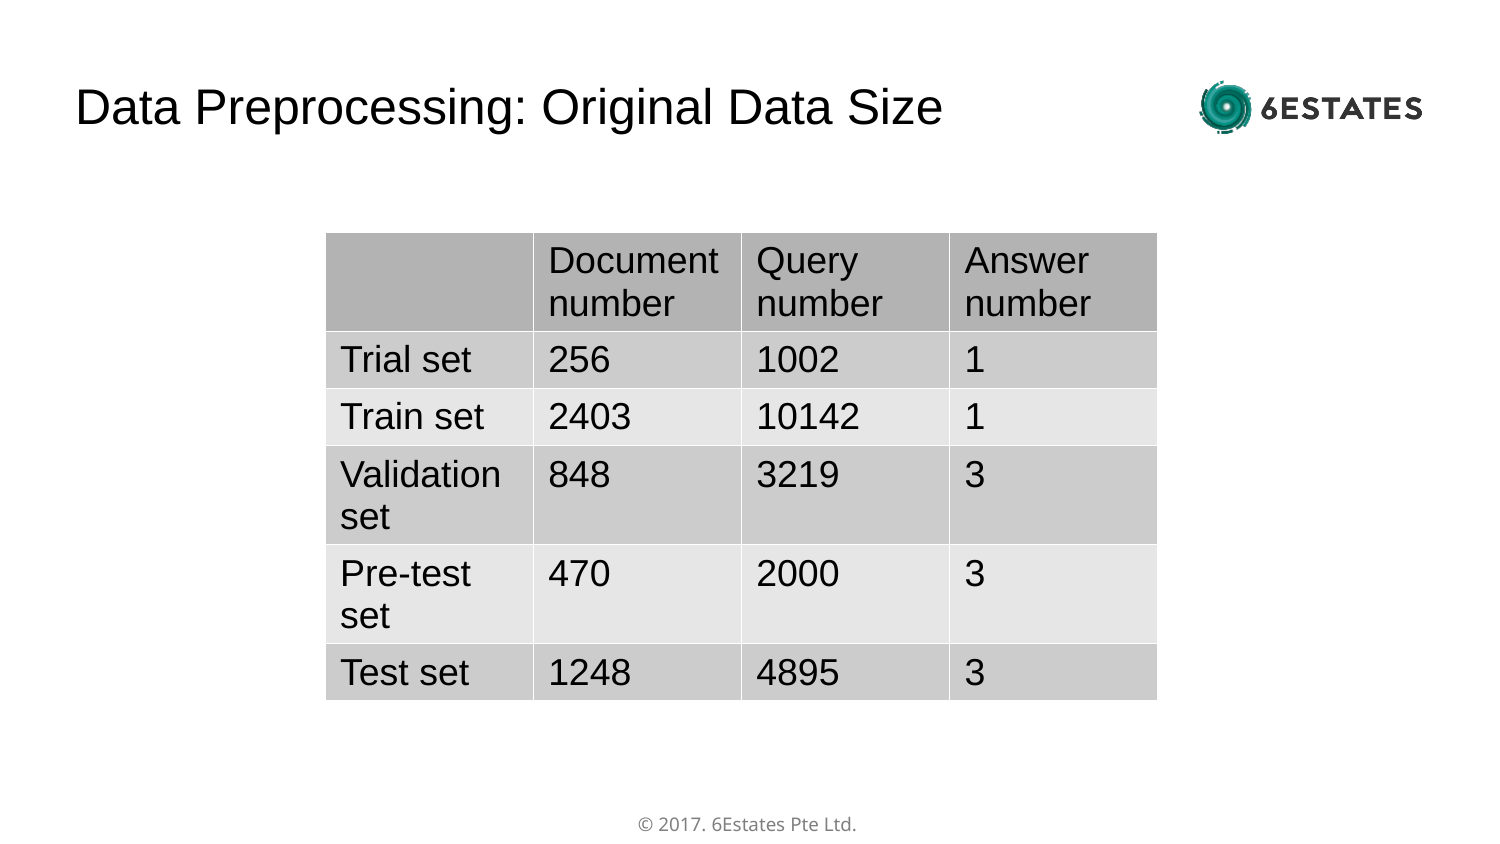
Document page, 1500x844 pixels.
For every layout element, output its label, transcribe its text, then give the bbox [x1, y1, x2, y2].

text_box Data Preprocessing: Original Data Size [75, 33, 1425, 175]
table_cell 1248 [534, 644, 741, 700]
table_cell 470 [534, 545, 741, 643]
table_cell Validation set [326, 446, 533, 544]
table_cell 3219 [742, 446, 949, 544]
table_cell 2000 [742, 545, 949, 643]
table_cell 1 [950, 389, 1157, 445]
table_cell 3 [950, 545, 1157, 643]
table_cell Train set [326, 389, 533, 445]
table_cell 4895 [742, 644, 949, 700]
table_cell 10142 [742, 389, 949, 445]
table_cell 2403 [534, 389, 741, 445]
table_cell 848 [534, 446, 741, 544]
table_header Answer number [950, 233, 1157, 331]
table_header [326, 233, 533, 331]
table_cell Trial set [326, 332, 533, 388]
table_header Document number [534, 233, 741, 331]
table_cell 1002 [742, 332, 949, 388]
table_cell Test set [326, 644, 533, 700]
table_cell 3 [950, 644, 1157, 700]
table_cell 1 [950, 332, 1157, 388]
table_header Query number [742, 233, 949, 331]
table_cell 3 [950, 446, 1157, 544]
table_cell 256 [534, 332, 741, 388]
table_cell Pre-test set [326, 545, 533, 643]
